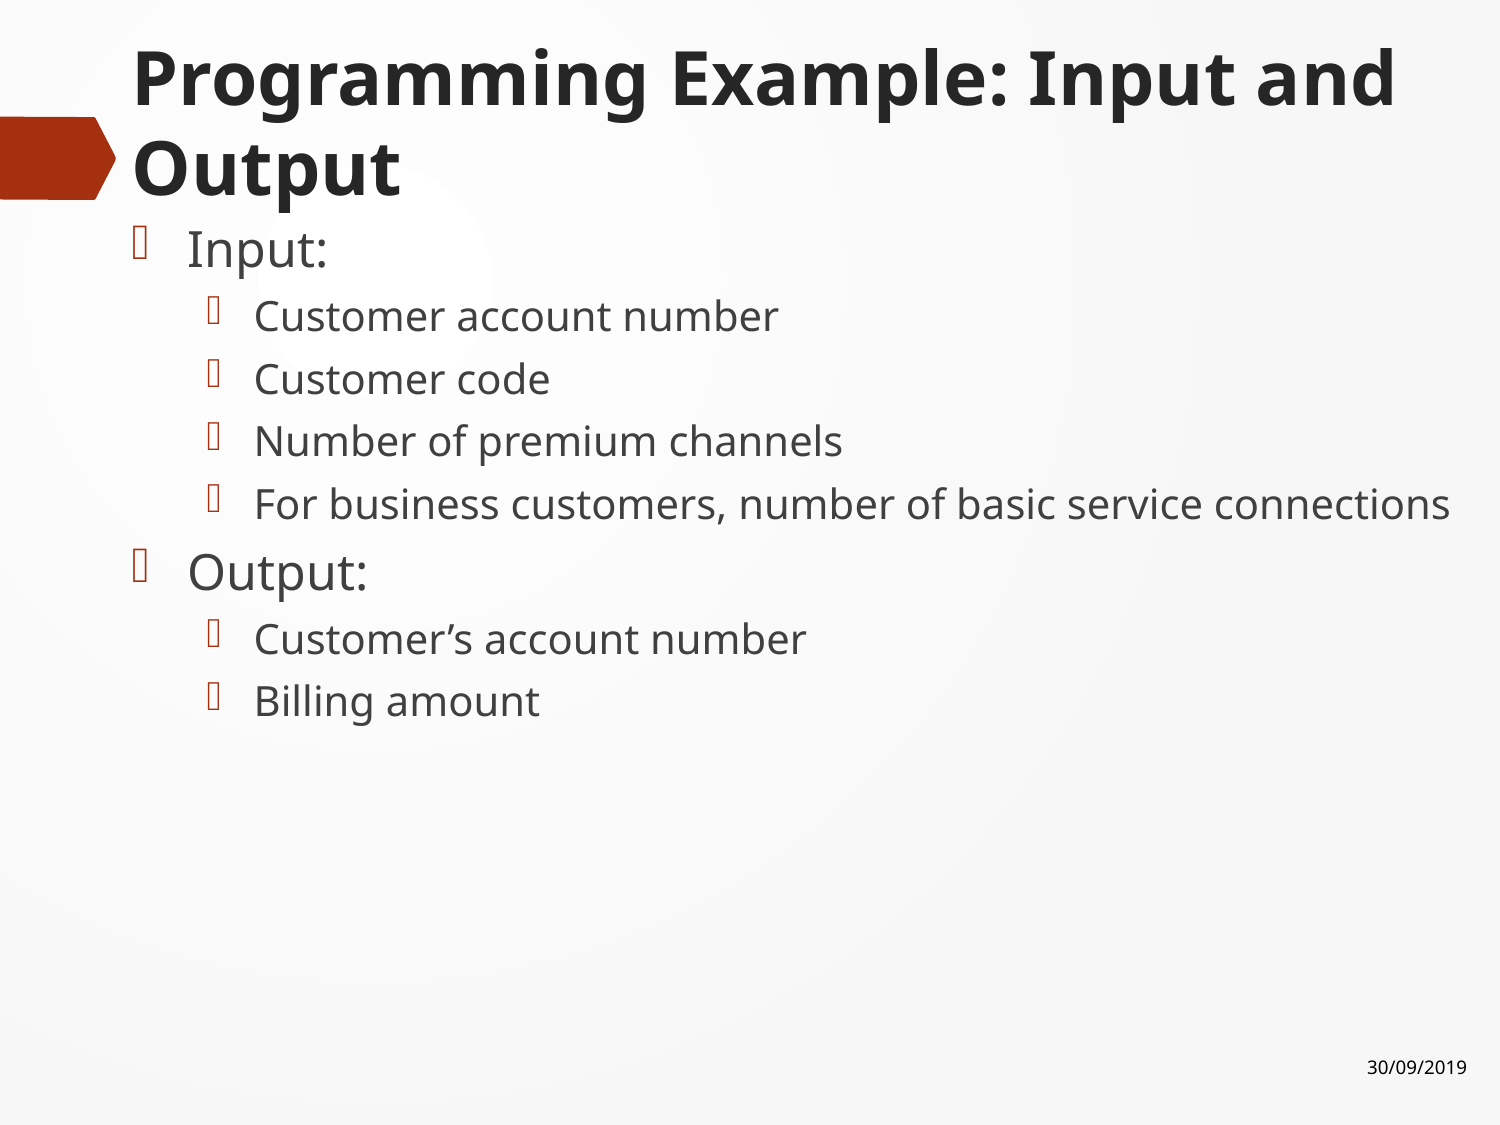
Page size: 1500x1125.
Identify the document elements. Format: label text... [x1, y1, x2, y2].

title Programming Example: Input and Output [116, 23, 1483, 158]
list Input: Customer account number Customer code Number of premium channels For business customers, number of basic service connections Output: Customer’s account number Billing amount [116, 210, 1483, 1029]
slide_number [1260, 1037, 1483, 1098]
